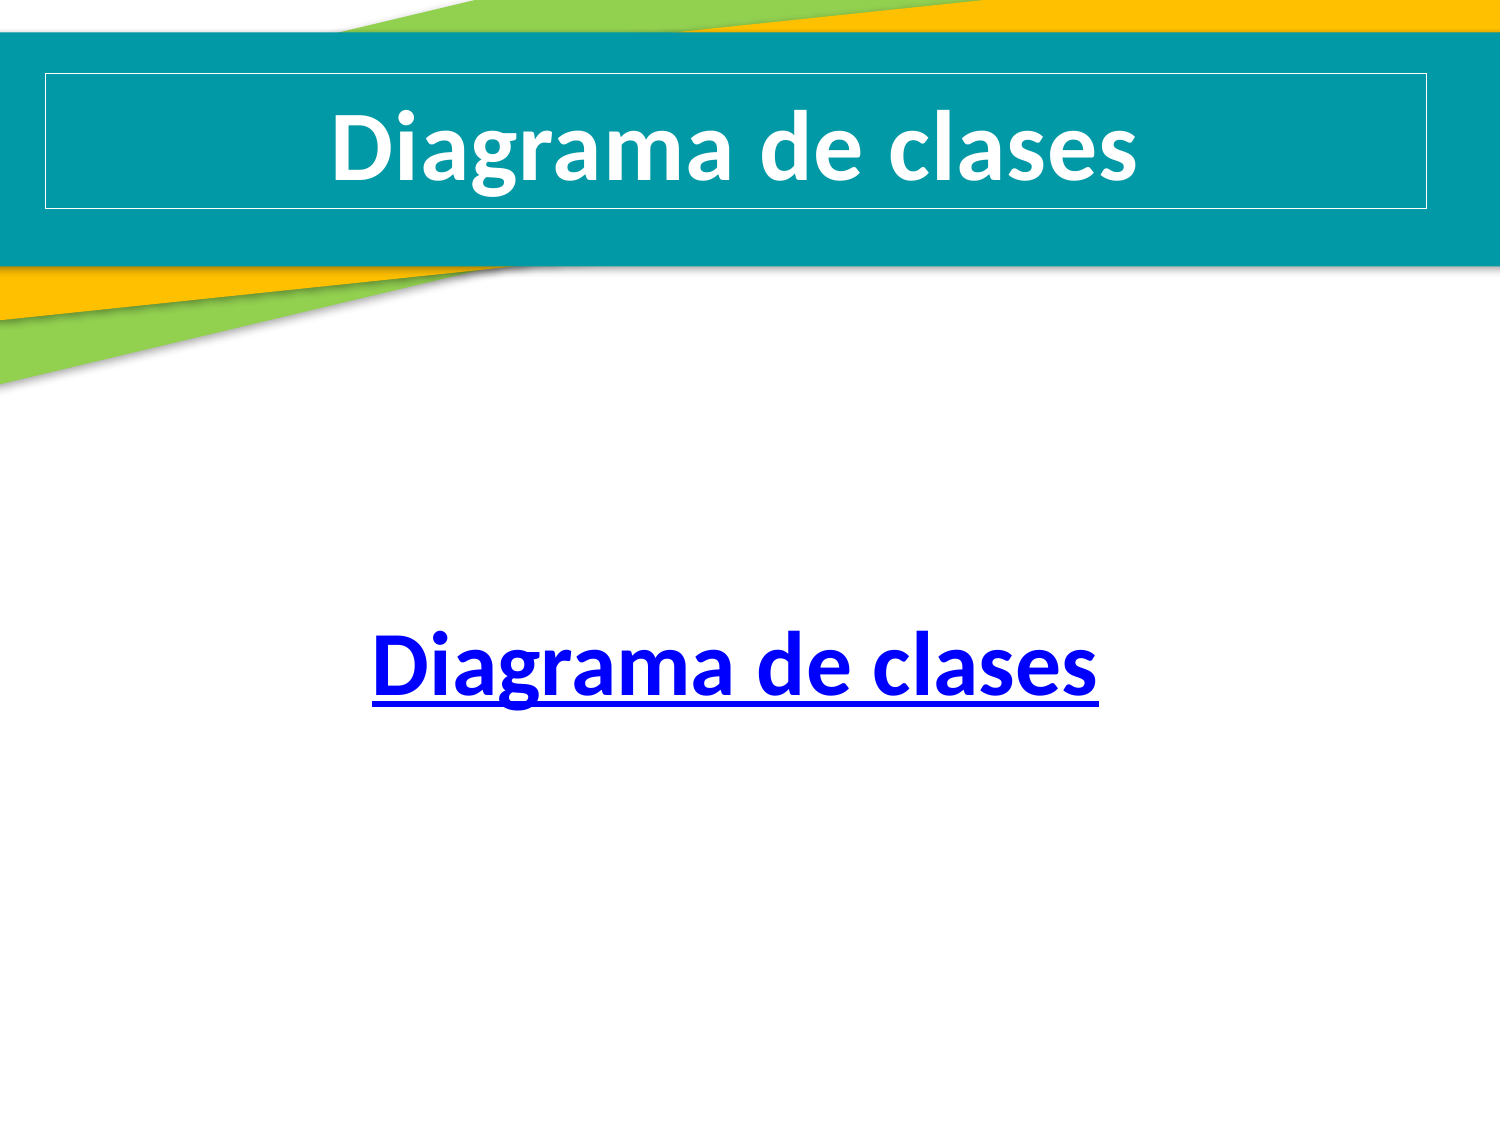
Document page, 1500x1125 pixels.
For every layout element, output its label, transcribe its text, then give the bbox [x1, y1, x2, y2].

text_box Diagrama de clases [357, 595, 1115, 721]
text_box Diagrama de clases [45, 73, 1427, 209]
